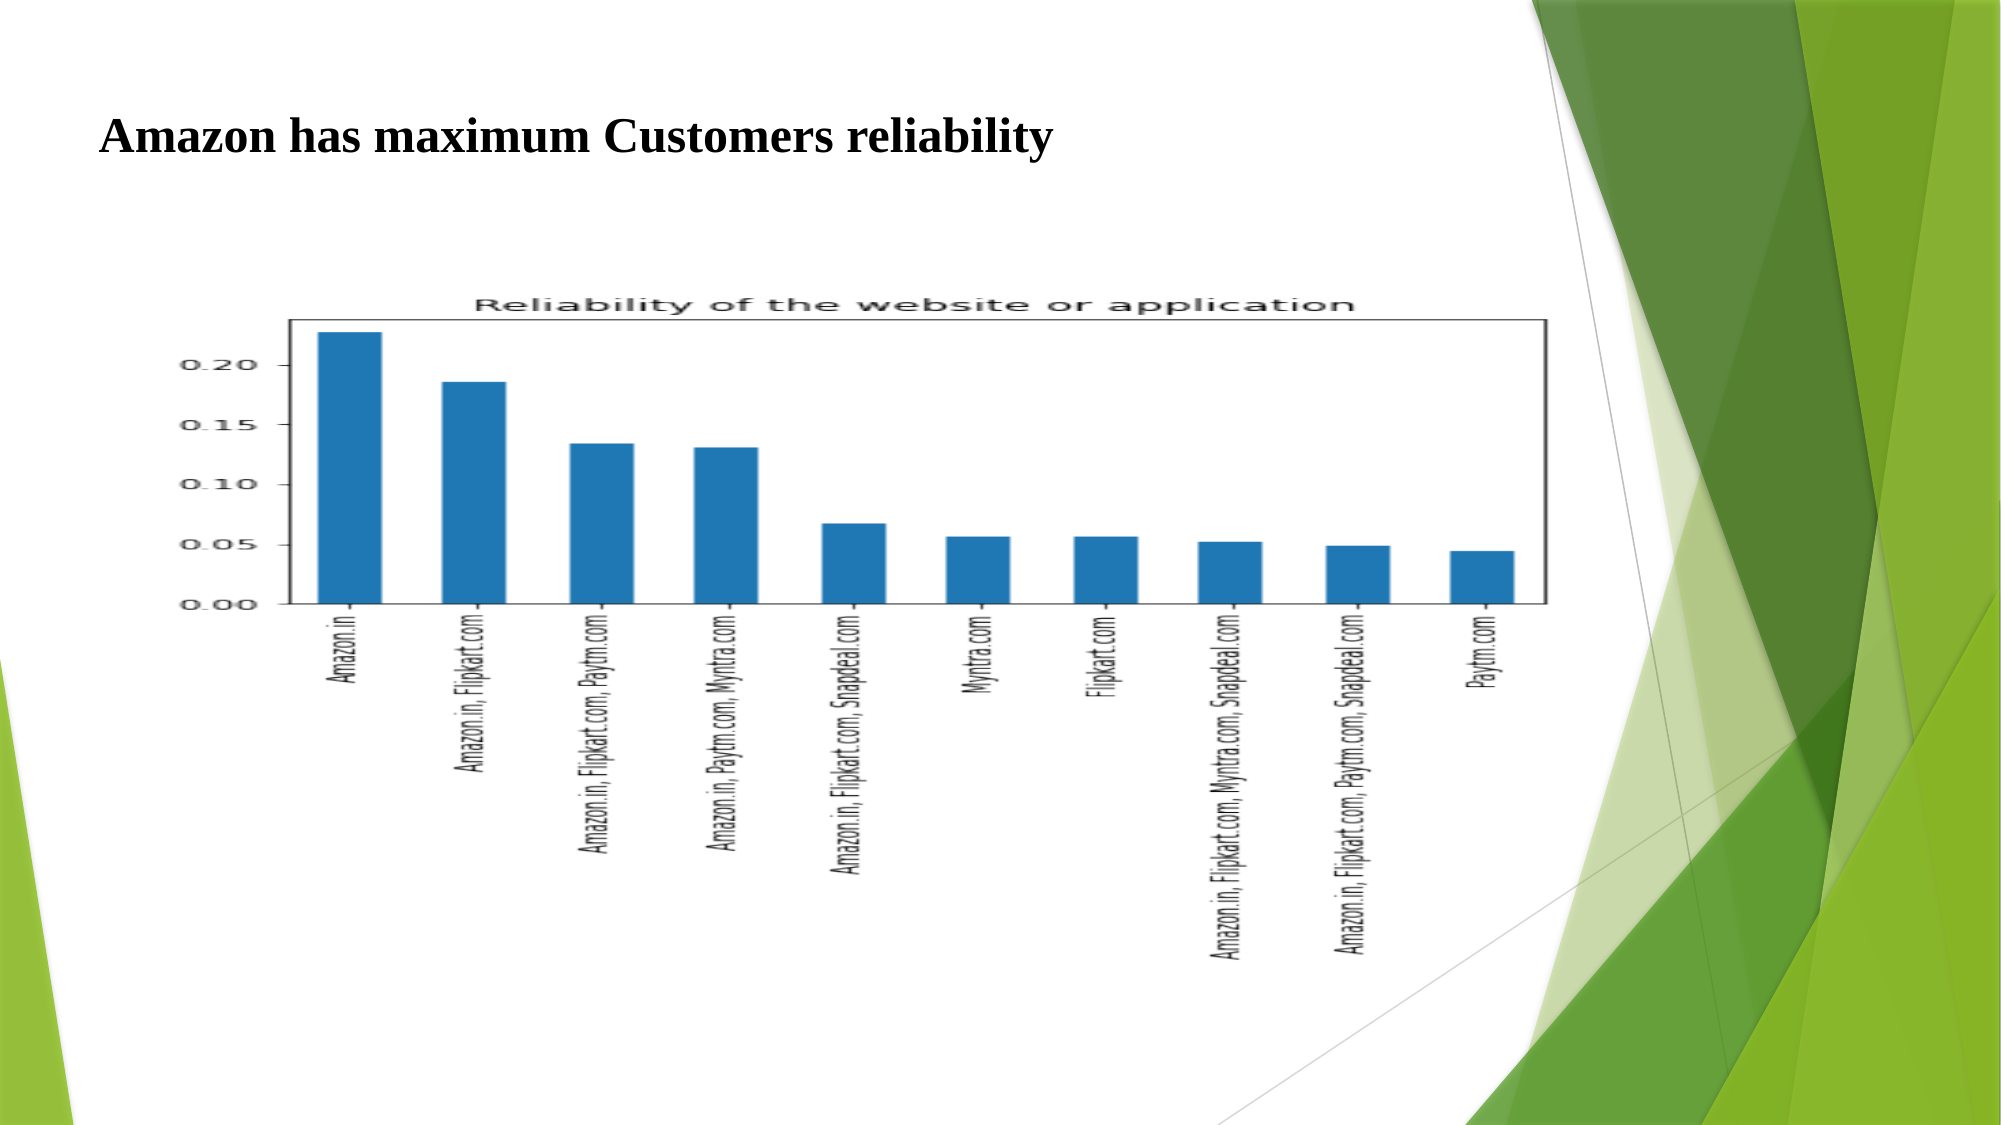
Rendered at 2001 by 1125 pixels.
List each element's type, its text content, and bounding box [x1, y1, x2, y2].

text_box Amazon has maximum Customers reliability [83, 95, 1070, 170]
picture [149, 288, 1573, 968]
